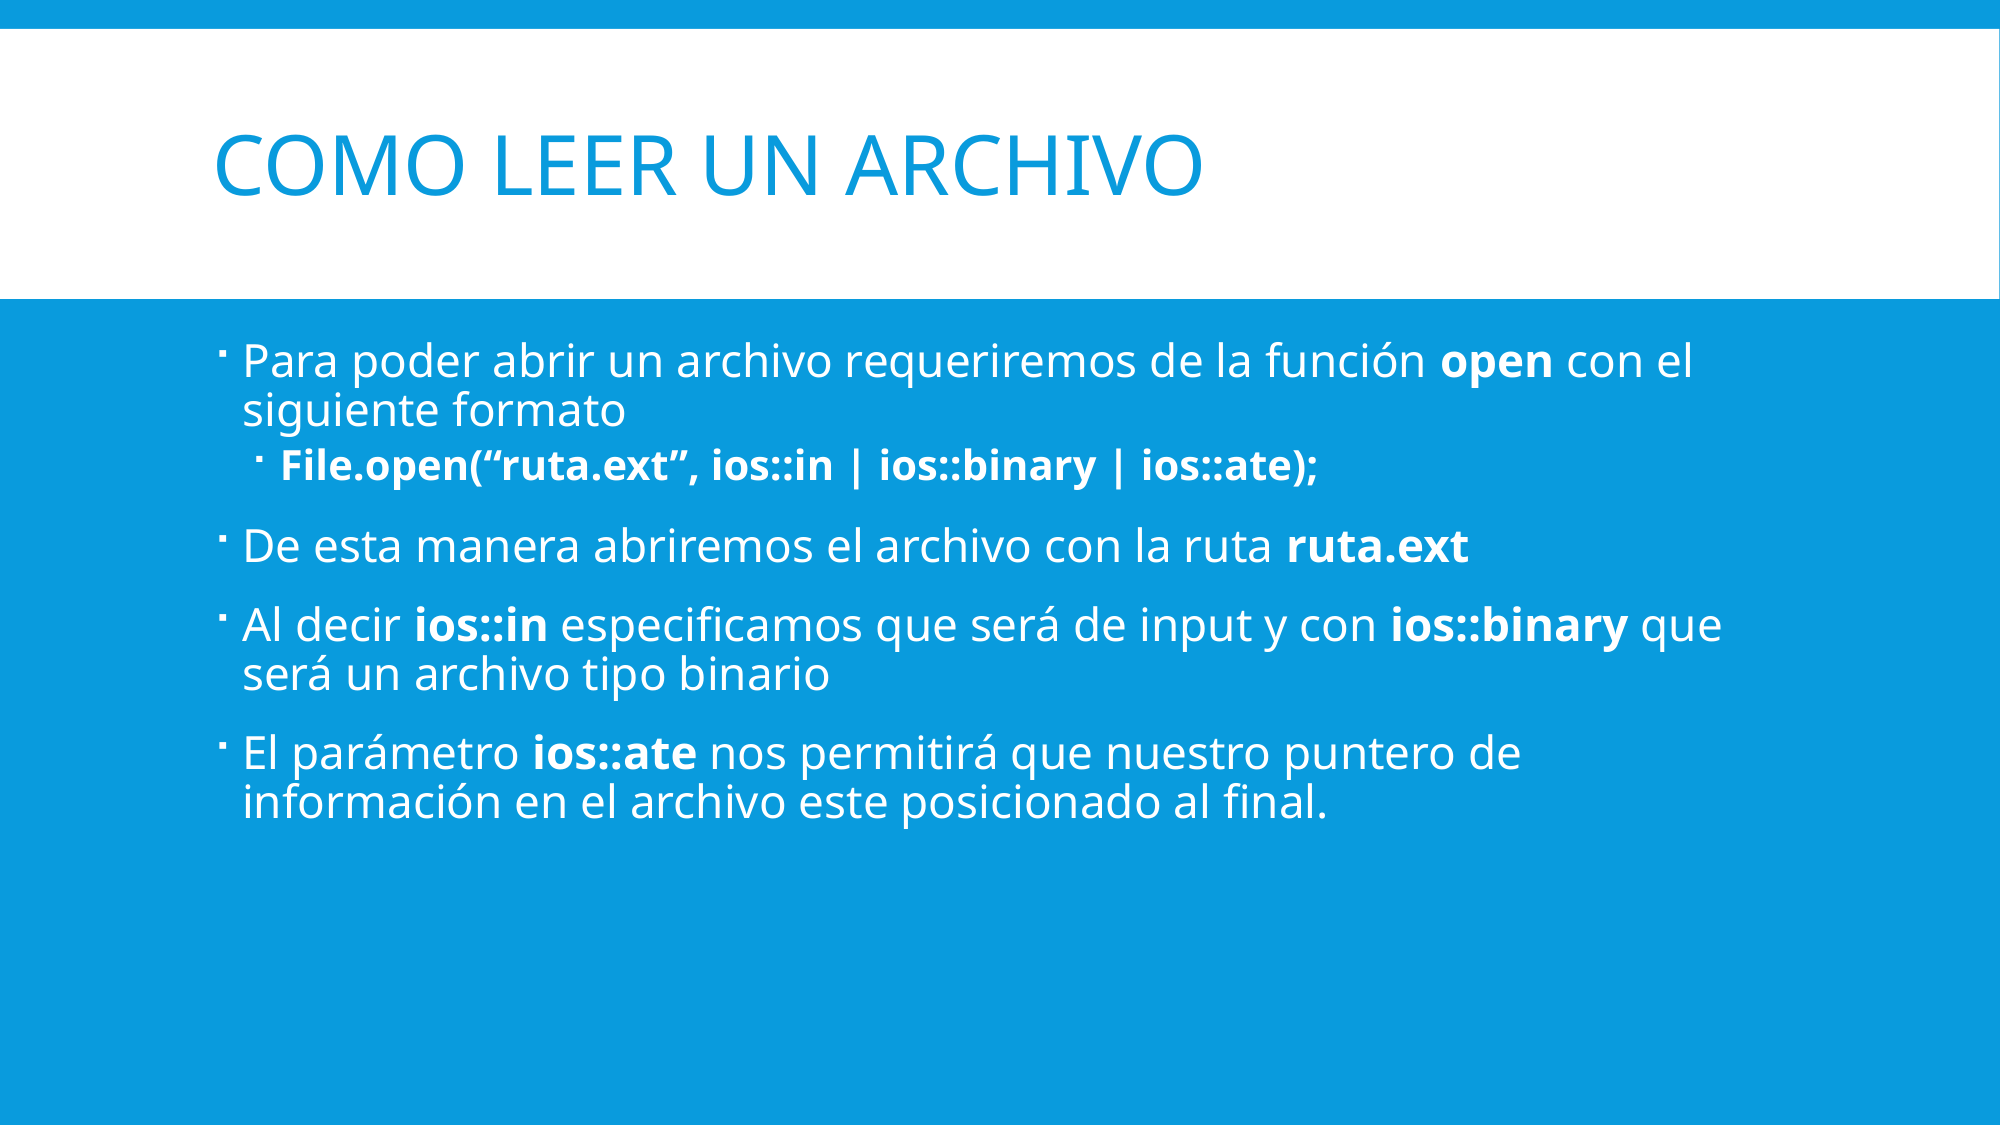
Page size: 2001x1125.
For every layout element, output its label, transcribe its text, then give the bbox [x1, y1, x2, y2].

title Como Leer un archivo [197, 46, 1803, 295]
list Para poder abrir un archivo requeriremos de la función open con el siguiente formato File.open(“ruta.ext”, ios::in | ios::binary | ios::ate); De esta manera abriremos el archivo con la ruta ruta.ext Al decir ios::in especificamos que será de input y con ios::binary que será un archivo tipo binario El parámetro ios::ate nos permitirá que nuestro puntero de información en el archivo este posicionado al final. [197, 329, 1803, 1020]
